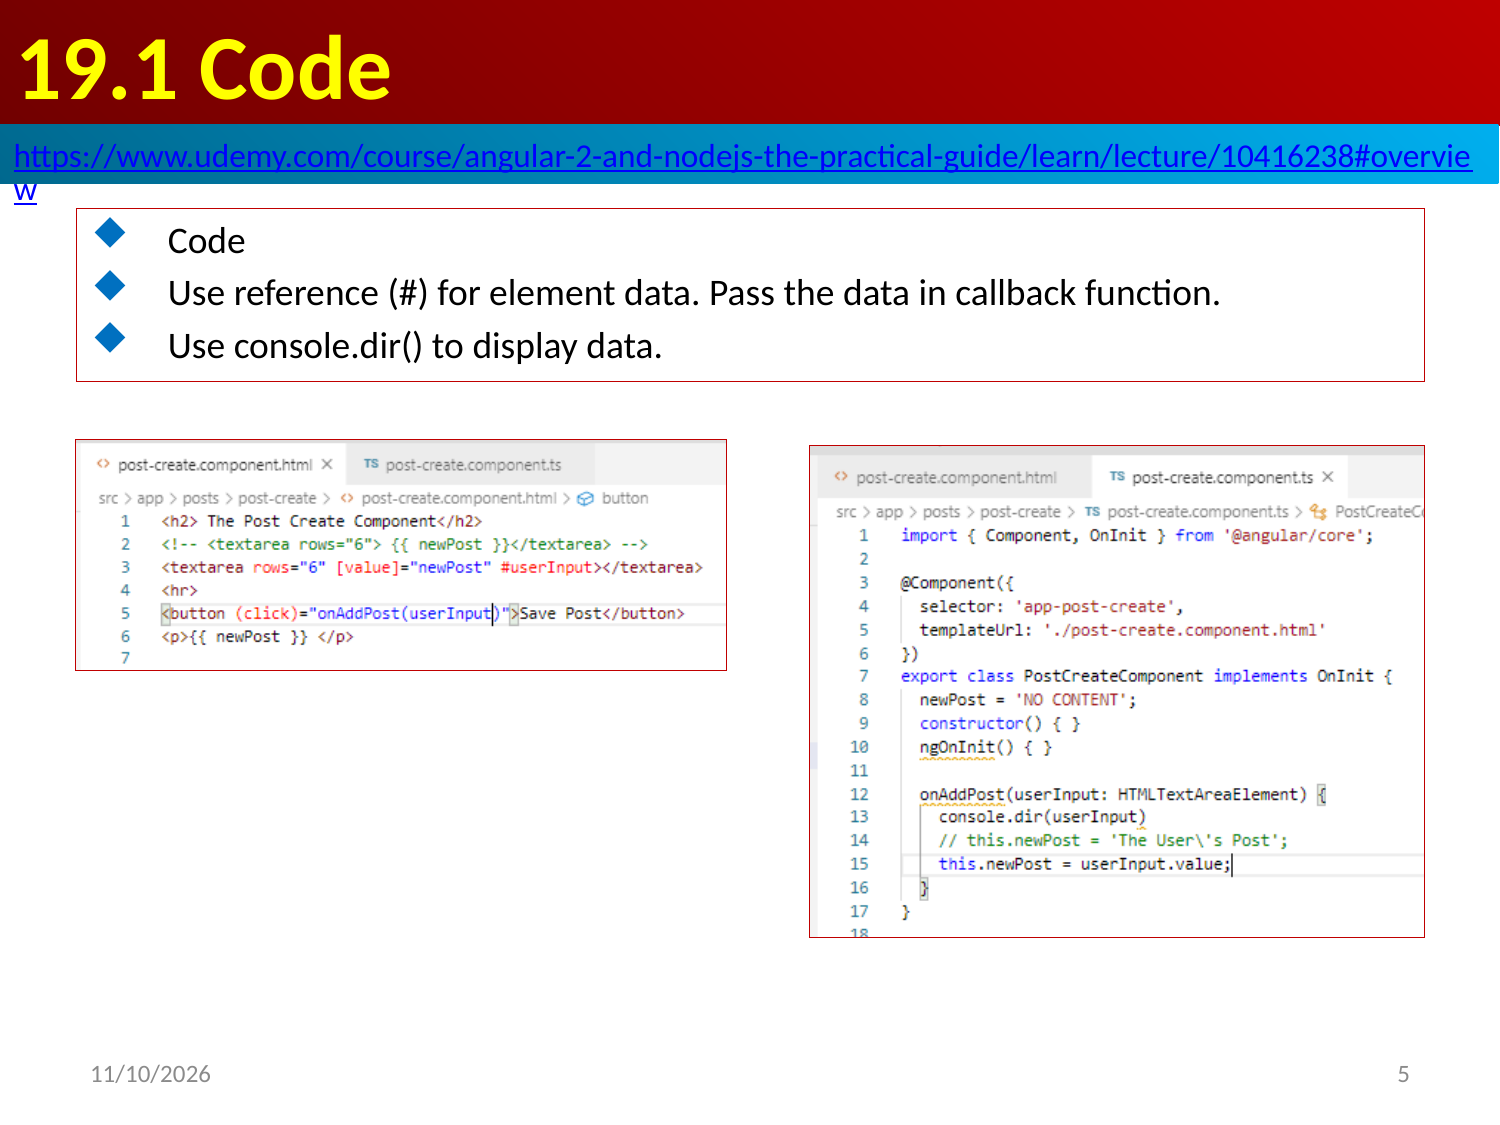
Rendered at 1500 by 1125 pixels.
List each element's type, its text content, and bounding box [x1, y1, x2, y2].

title 19.1 Code [0, 0, 1500, 126]
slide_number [75, 1042, 425, 1103]
slide_number 5 [1074, 1042, 1425, 1103]
picture [74, 439, 727, 671]
picture [808, 445, 1426, 938]
subtitle Code Use reference (#) for element data. Pass the data in callback function. Use console.dir() to display data. [76, 208, 1425, 382]
text_box https://www.udemy.com/course/angular-2-and-nodejs-the-practical-guide/learn/lecture/10416238#overview [0, 124, 1499, 184]
